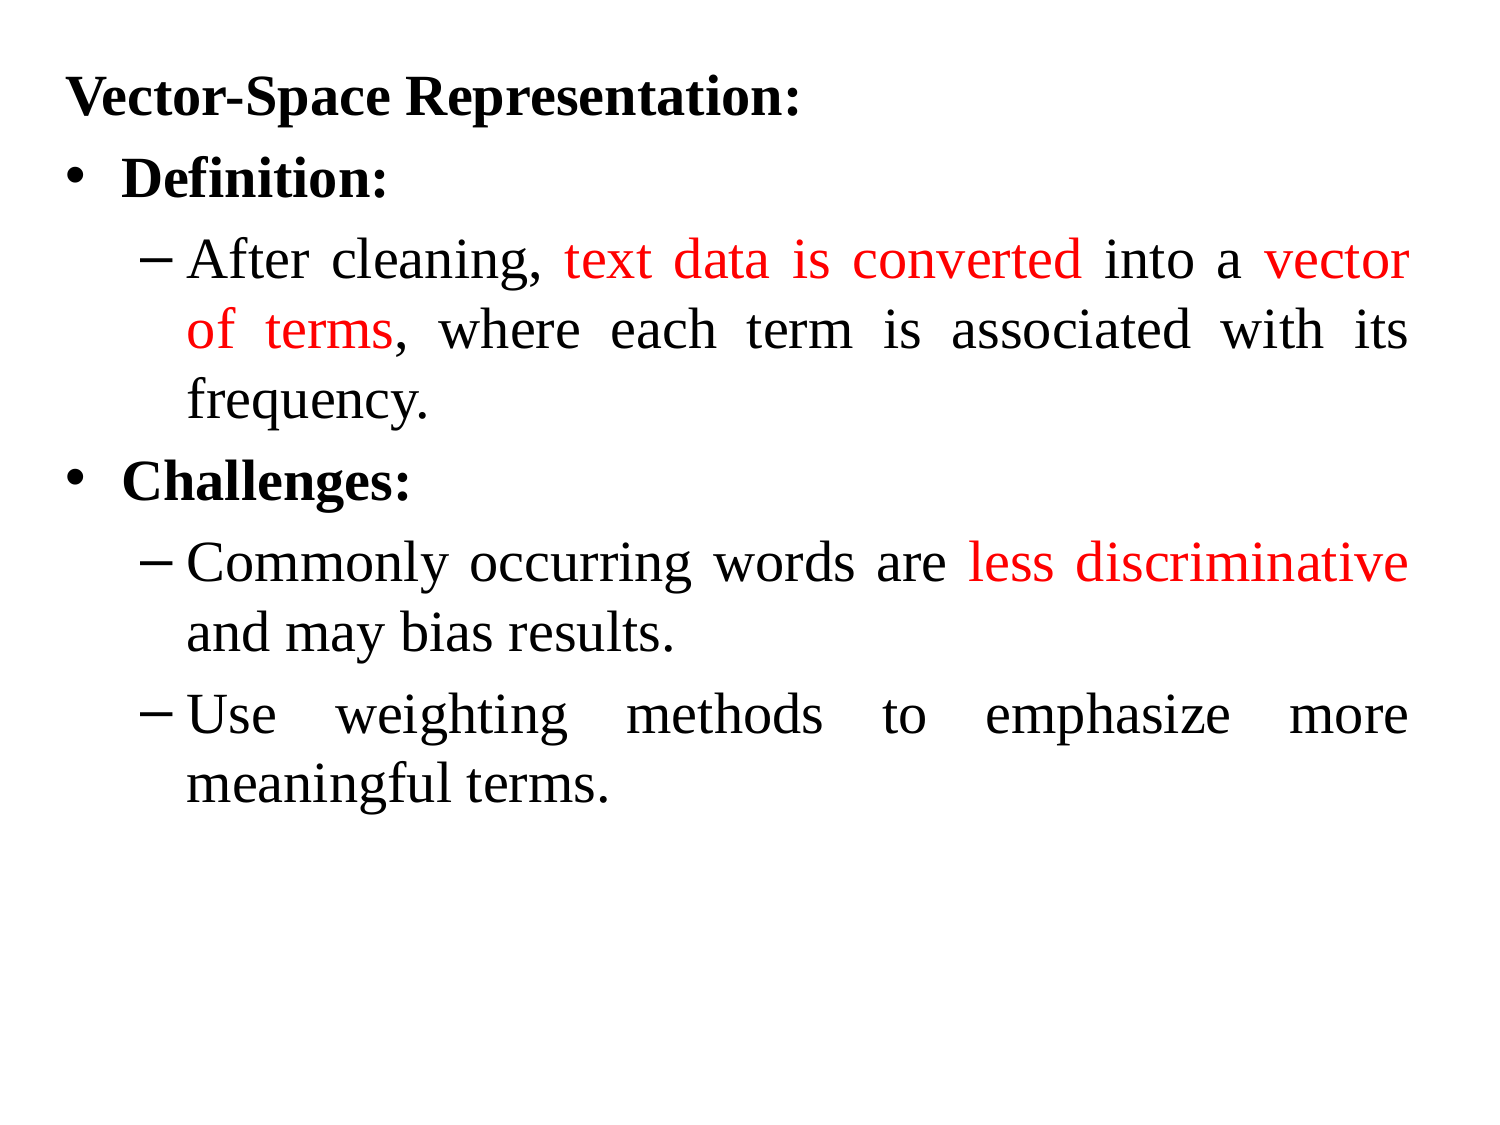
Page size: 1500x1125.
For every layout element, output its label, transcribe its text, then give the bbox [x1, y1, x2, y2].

list Vector-Space Representation: Definition: After cleaning, text data is converted into a vector of terms, where each term is associated with its frequency. Challenges: Commonly occurring words are less discriminative and may bias results. Use weighting methods to emphasize more meaningful terms. [50, 50, 1425, 1005]
